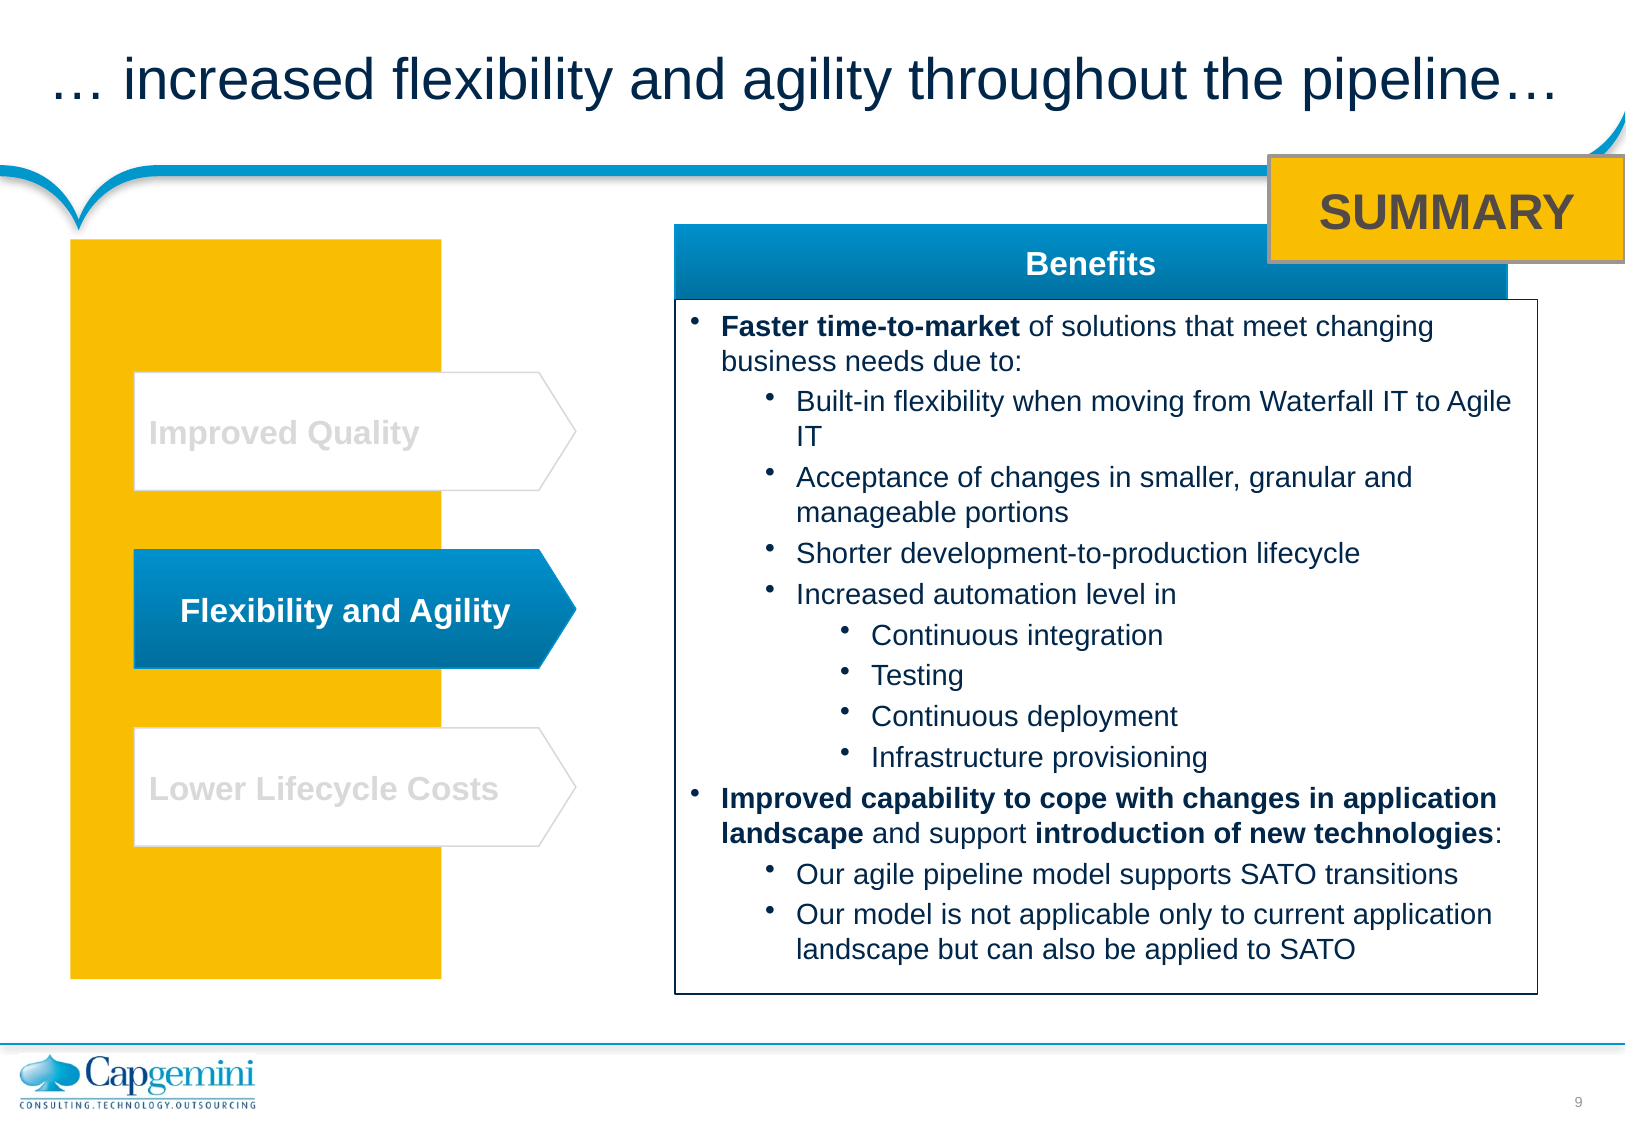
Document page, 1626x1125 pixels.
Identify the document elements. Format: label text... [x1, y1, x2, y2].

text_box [70, 239, 577, 980]
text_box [674, 224, 1538, 995]
picture [19, 1053, 256, 1110]
text_box SUMMARY [1267, 154, 1625, 264]
title … increased flexibility and agility throughout the pipeline… [0, 0, 1625, 165]
